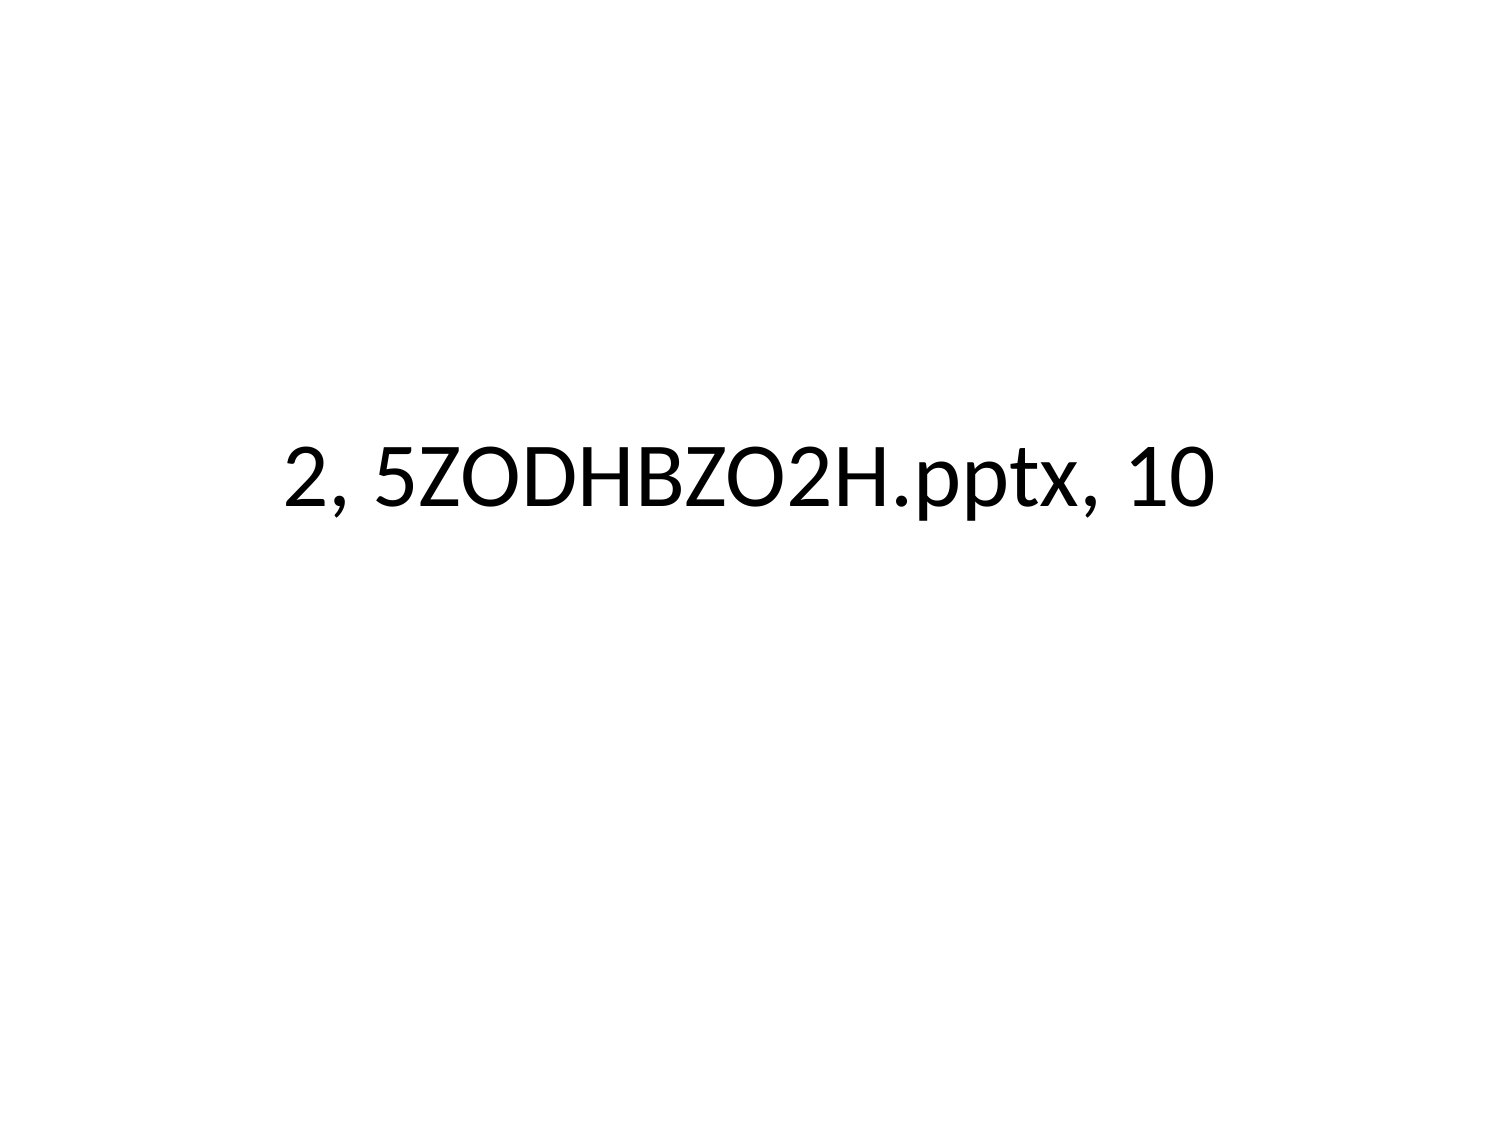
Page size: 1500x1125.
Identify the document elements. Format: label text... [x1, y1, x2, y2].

title 2, 5ZODHBZO2H.pptx, 10 [112, 349, 1388, 591]
